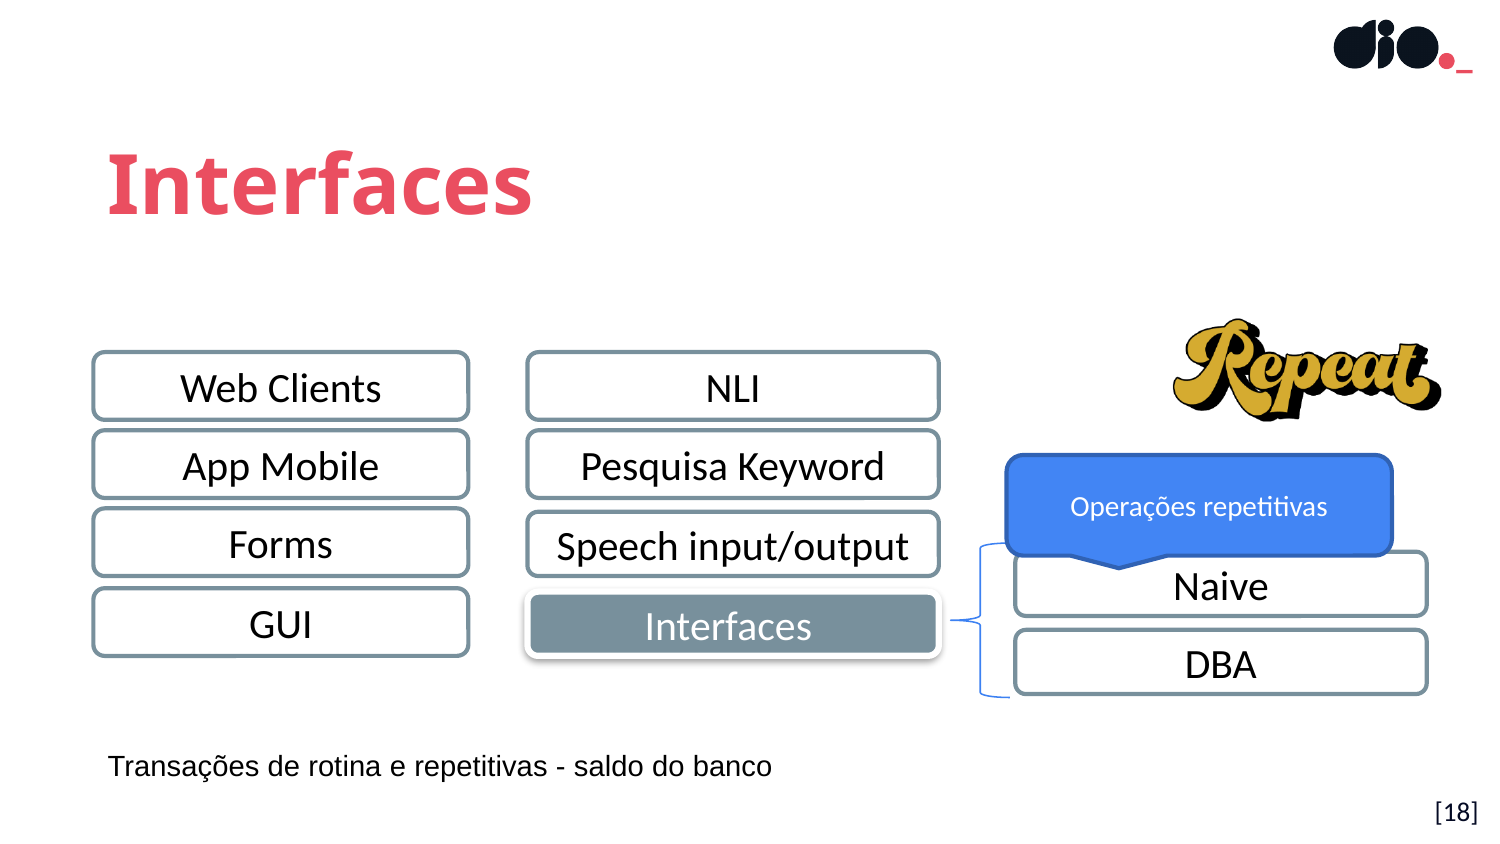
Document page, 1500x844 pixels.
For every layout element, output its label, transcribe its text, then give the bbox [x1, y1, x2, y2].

text_box Transações de rotina e repetitivas - saldo do banco [92, 740, 1001, 791]
slide_number [18] [1403, 779, 1494, 844]
picture [1165, 312, 1448, 434]
text_box Interfaces [92, 104, 1408, 243]
picture [1333, 19, 1473, 74]
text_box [93, 351, 1427, 698]
